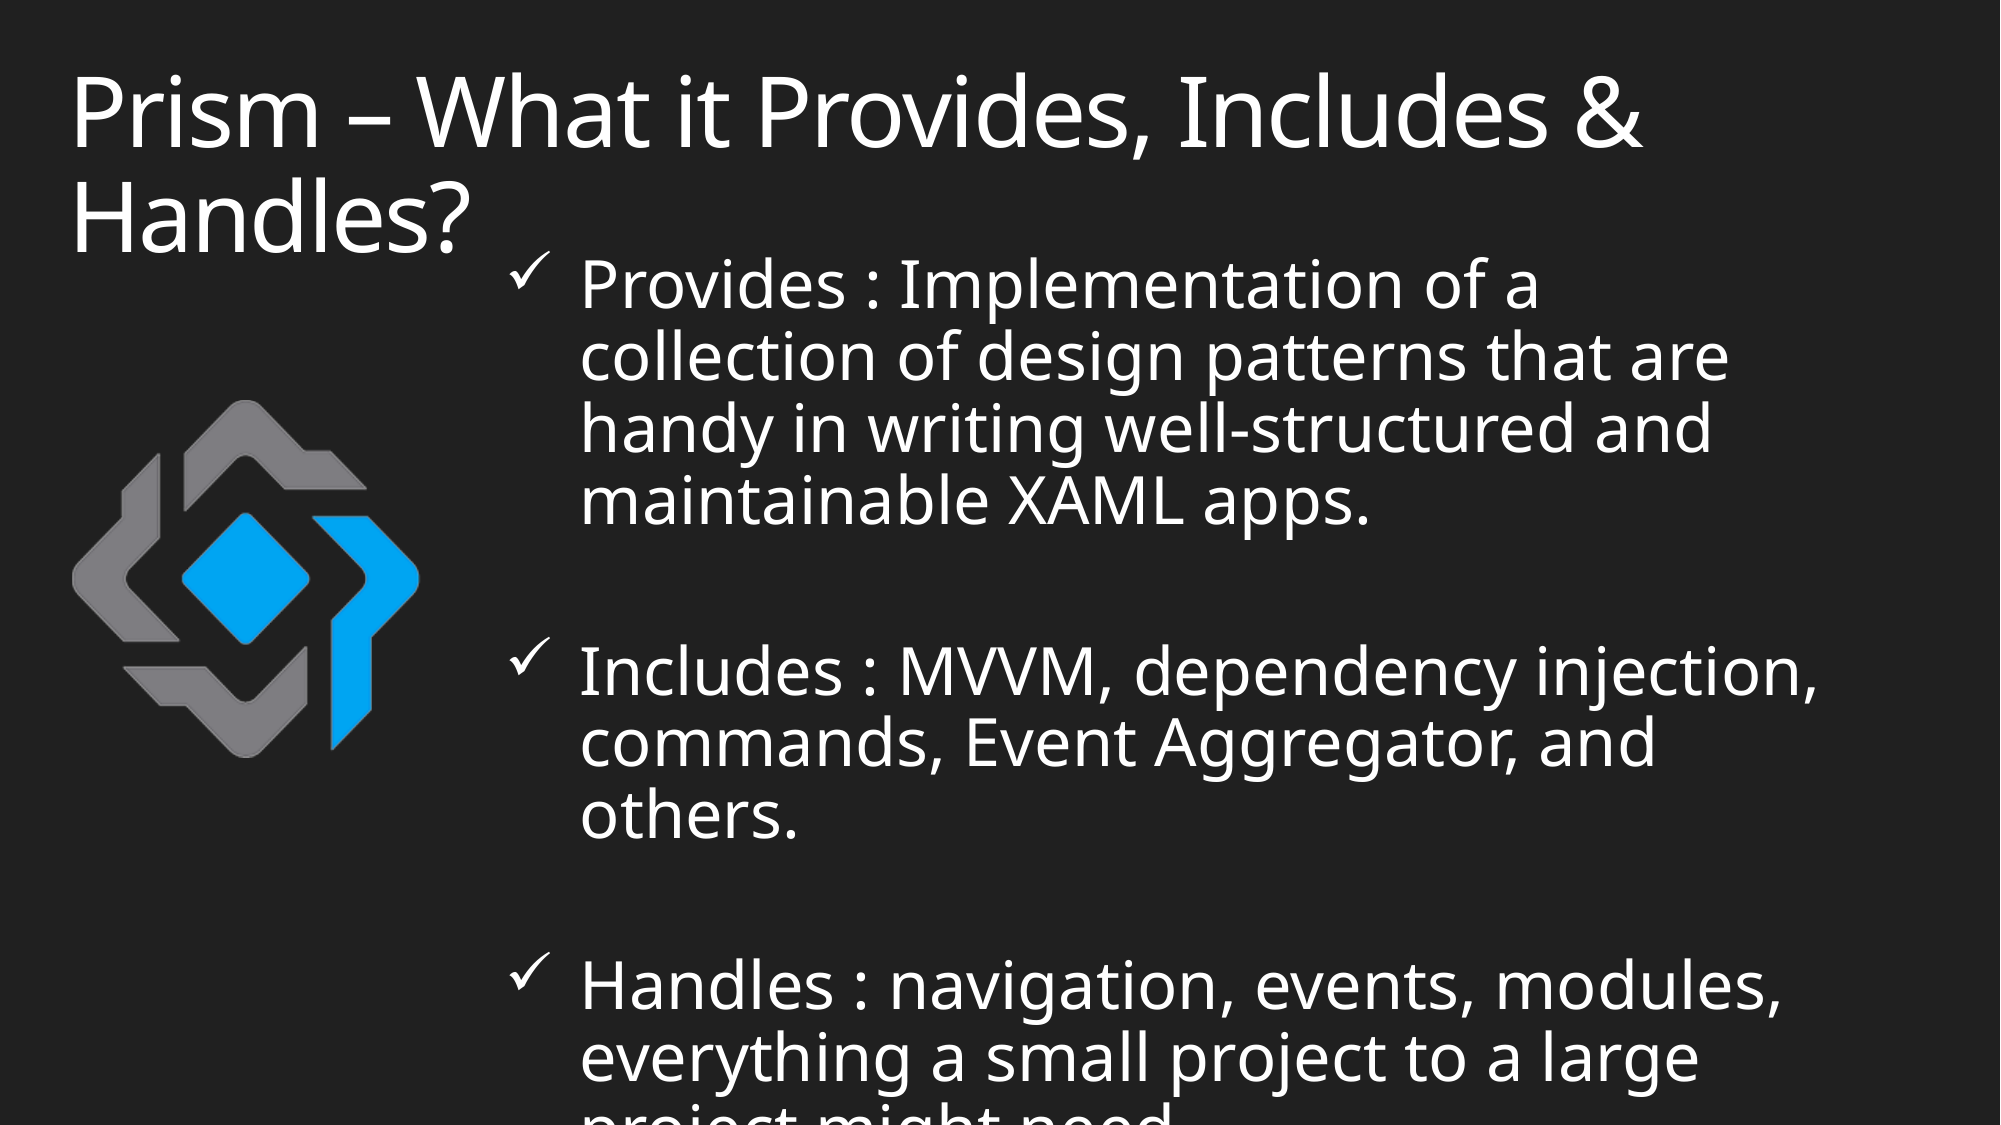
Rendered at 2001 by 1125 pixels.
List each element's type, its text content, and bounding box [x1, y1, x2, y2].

text_box Provides : Implementation of a collection of design patterns that are handy in writing well-structured and maintainable XAML apps. Includes : MVVM, dependency injection, commands, Event Aggregator, and others. Handles : navigation, events, modules, everything a small project to a large project might need. [481, 236, 1869, 1079]
title Prism – What it Provides, Includes & Handles? [44, 47, 1957, 196]
picture [68, 400, 425, 758]
